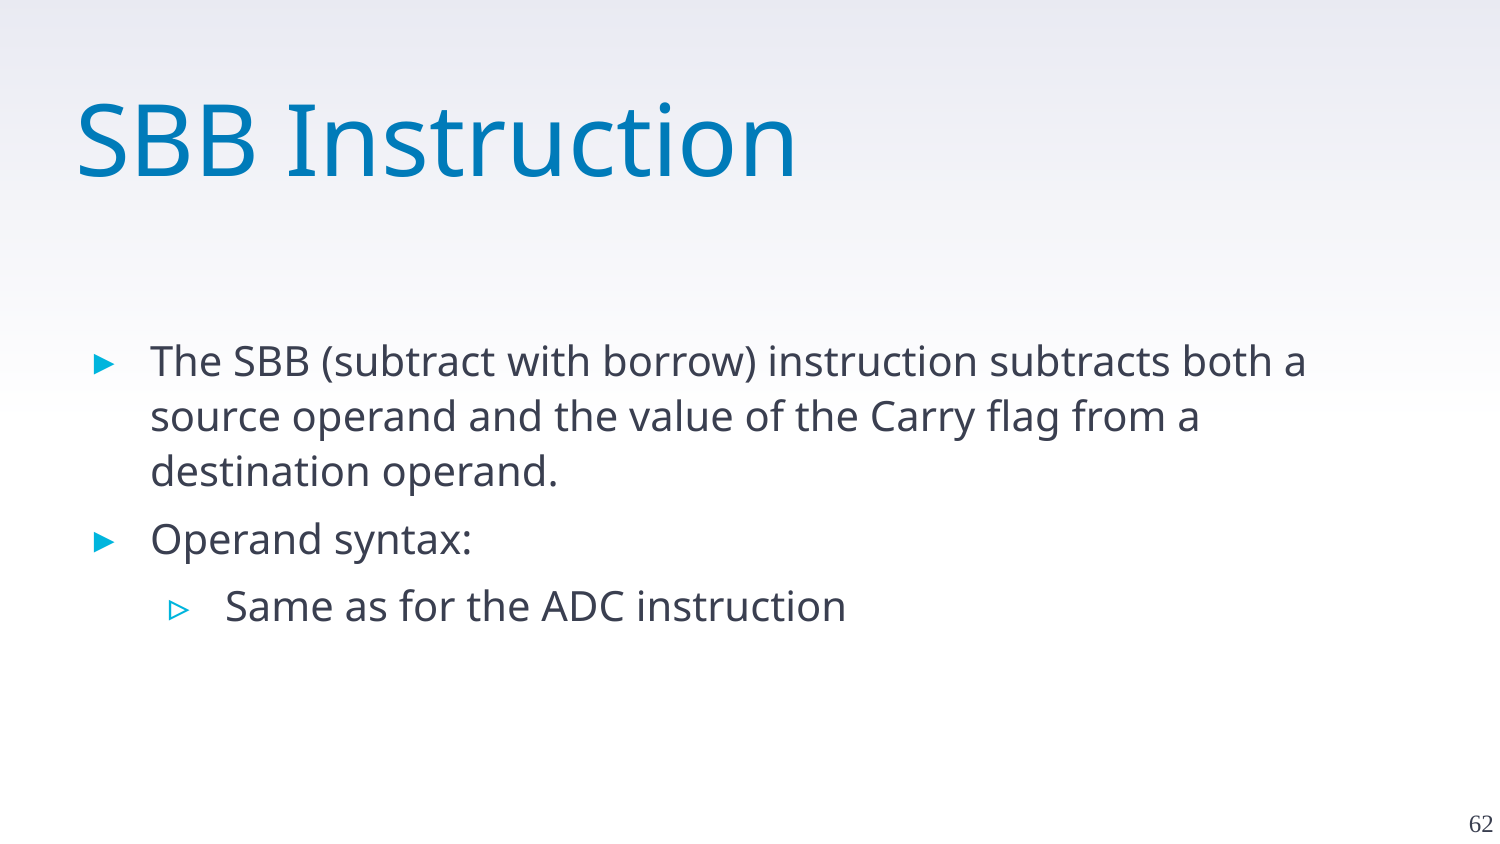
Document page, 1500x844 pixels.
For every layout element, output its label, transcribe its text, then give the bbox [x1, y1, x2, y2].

list The SBB (subtract with borrow) instruction subtracts both a source operand and the value of the Carry flag from a destination operand. Operand syntax: Same as for the ADC instruction [75, 327, 1419, 767]
slide_number 62 [1418, 760, 1494, 838]
title SBB Instruction [75, 99, 1419, 277]
